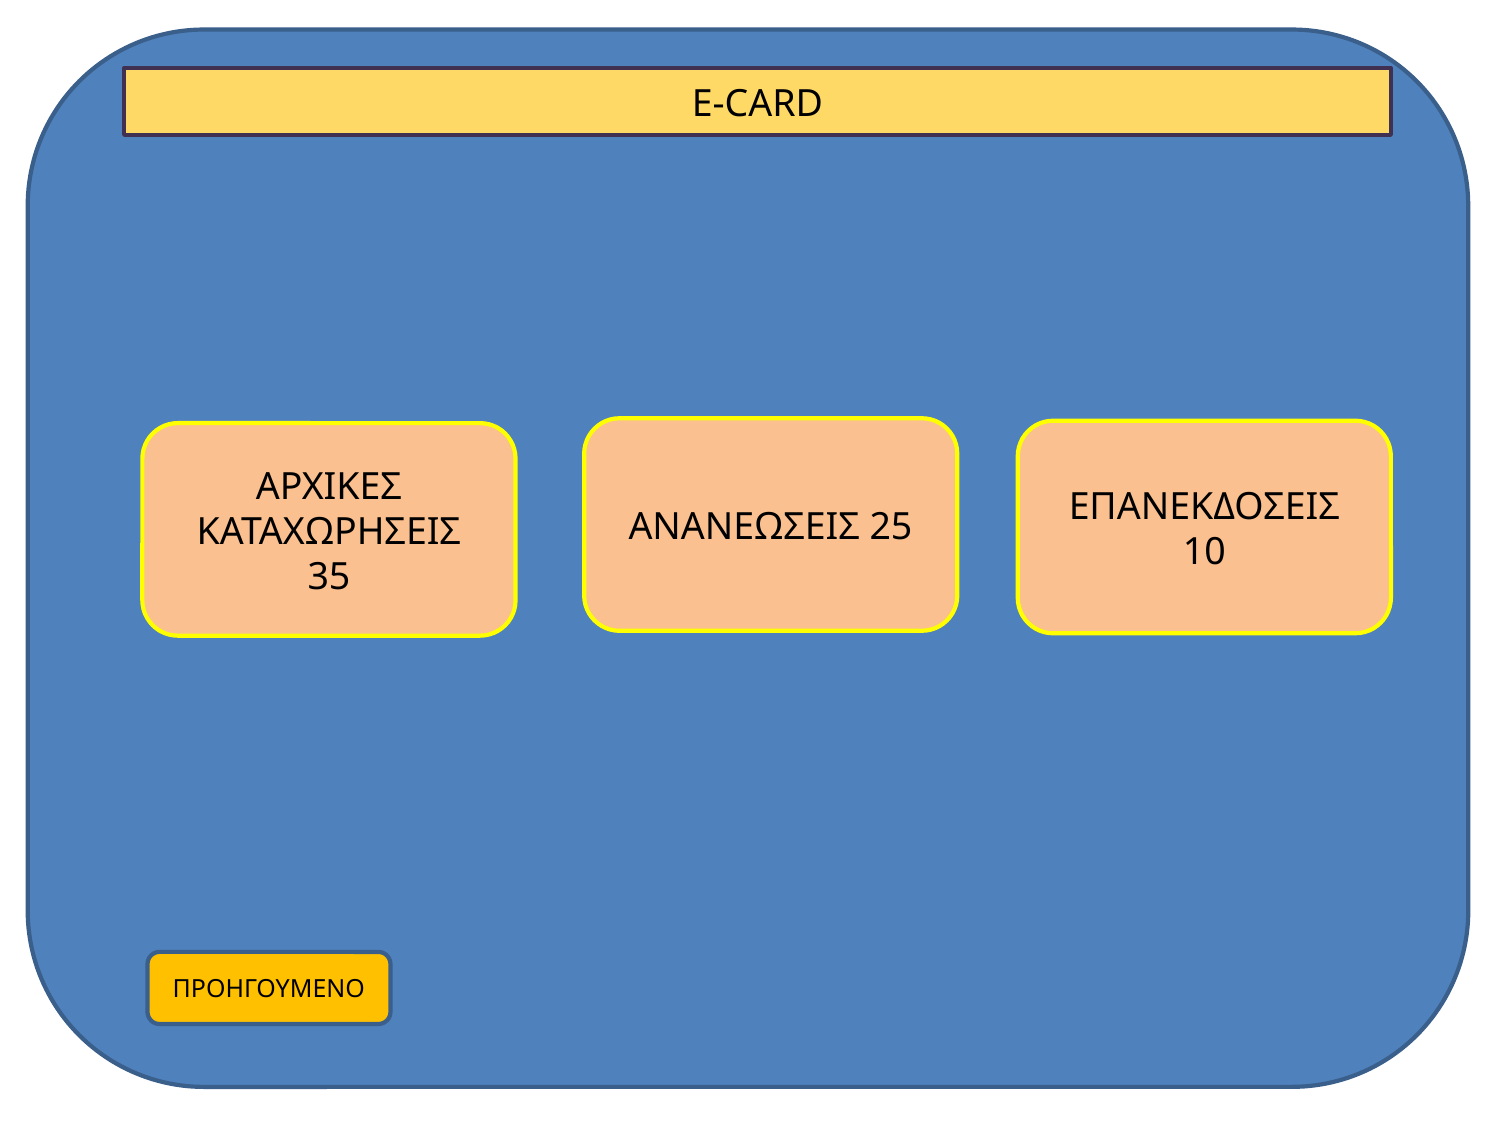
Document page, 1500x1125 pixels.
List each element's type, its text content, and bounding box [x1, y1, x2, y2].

text_box [25, 27, 1471, 1090]
text_box E-CARD [122, 66, 1393, 137]
text_box ΠΡΟΗΓΟΥΜΕΝΟ [145, 949, 393, 1027]
text_box ΑΡΧΙΚΕΣ ΚΑΤΑΧΩΡΗΣΕΙΣ 35 [140, 420, 518, 638]
text_box ΑΝΑΝΕΩΣΕΙΣ 25 [582, 416, 960, 633]
text_box ΕΠΑΝΕΚΔΟΣΕΙΣ 10 [1015, 418, 1394, 636]
